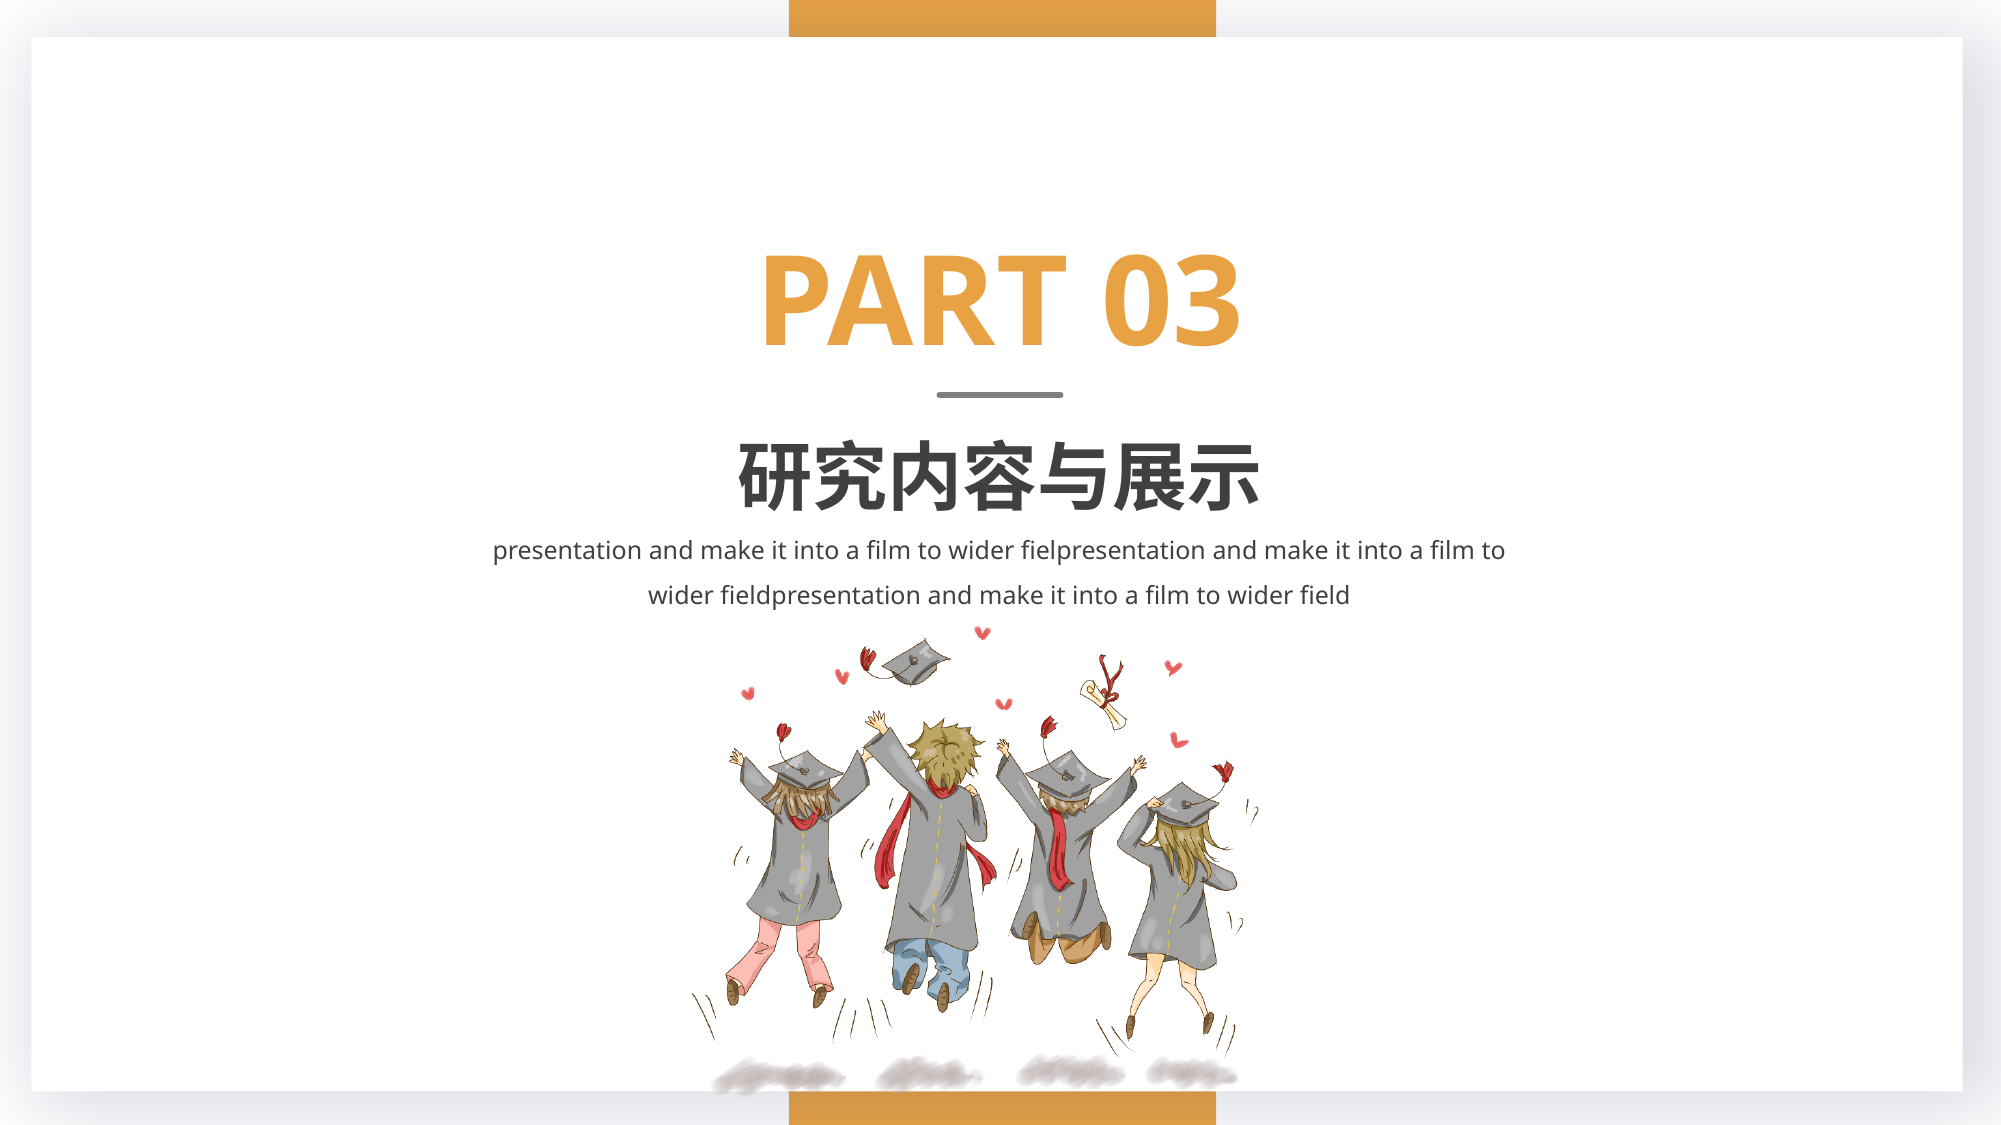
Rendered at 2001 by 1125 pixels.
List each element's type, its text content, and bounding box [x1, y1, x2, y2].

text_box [449, 421, 1550, 619]
picture [680, 618, 1270, 1102]
text_box PART 03 [740, 213, 1260, 378]
